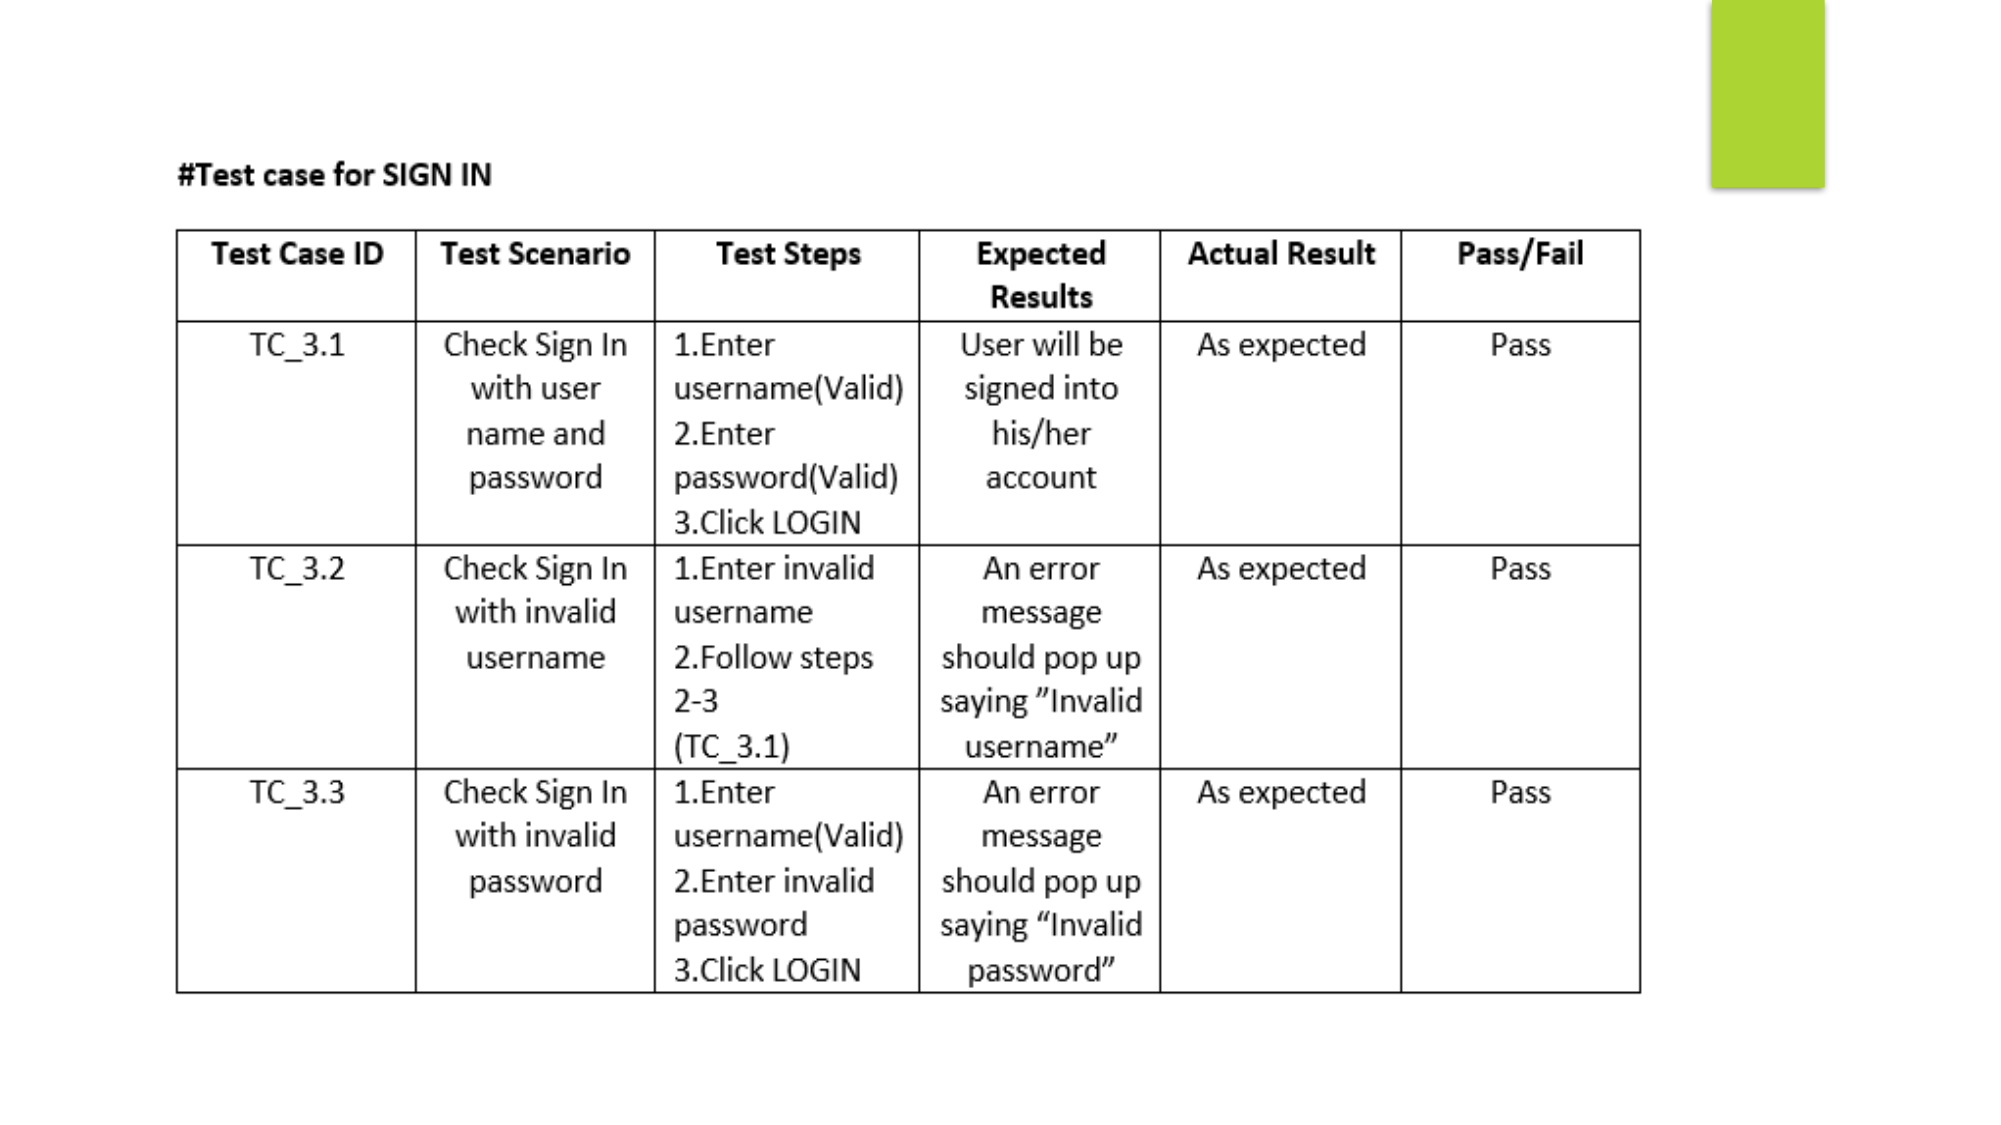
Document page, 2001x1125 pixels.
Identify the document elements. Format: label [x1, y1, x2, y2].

picture [147, 149, 1674, 1017]
